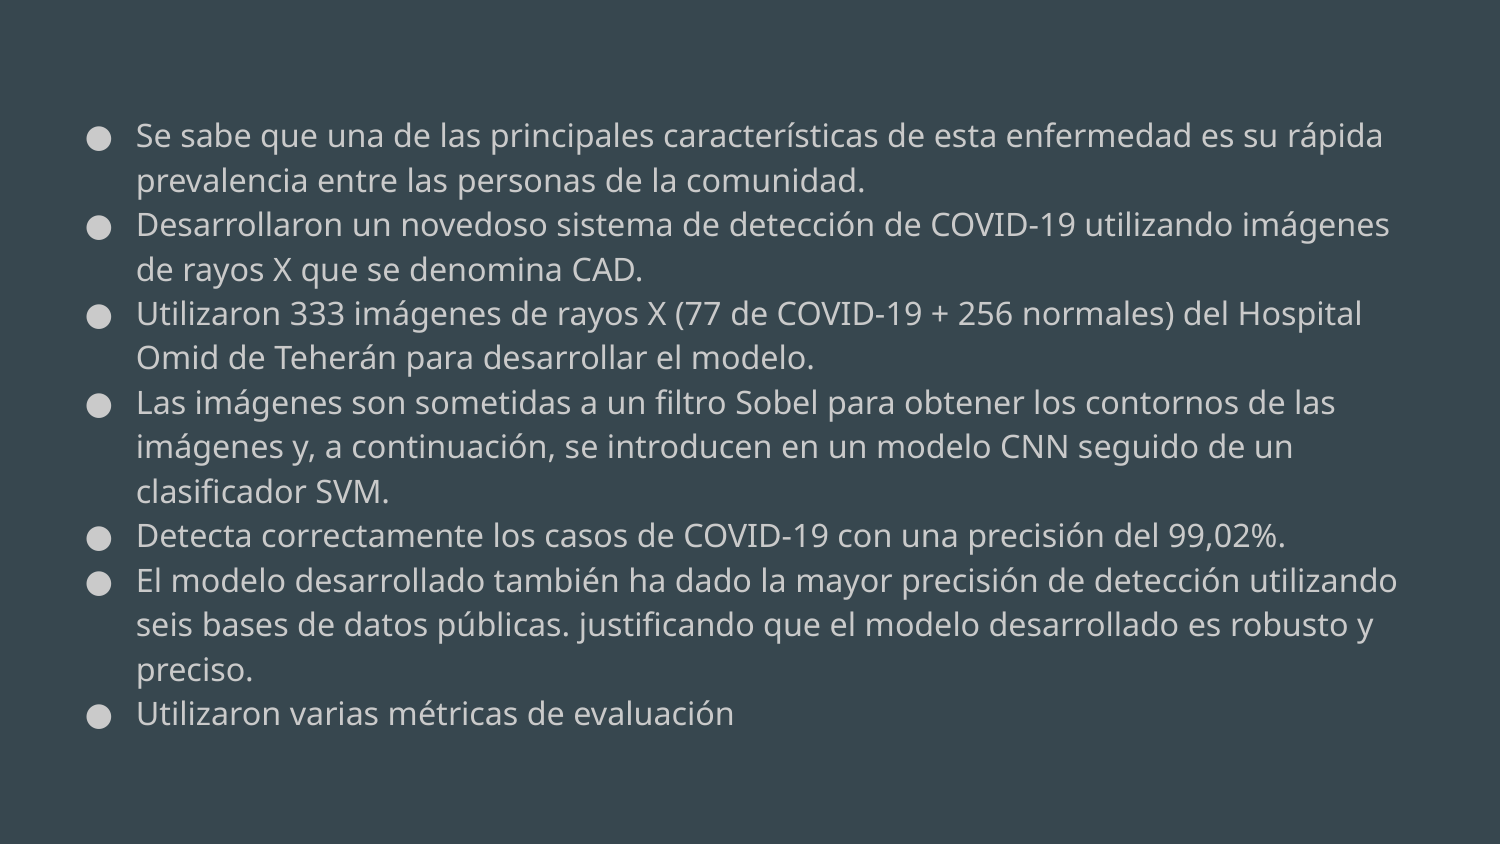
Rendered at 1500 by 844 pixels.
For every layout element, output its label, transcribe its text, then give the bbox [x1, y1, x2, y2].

list Se sabe que una de las principales características de esta enfermedad es su rápida prevalencia entre las personas de la comunidad. Desarrollaron un novedoso sistema de detección de COVID-19 utilizando imágenes de rayos X que se denomina CAD. Utilizaron 333 imágenes de rayos X (77 de COVID-19 + 256 normales) del Hospital Omid de Teherán para desarrollar el modelo. Las imágenes son sometidas a un filtro Sobel para obtener los contornos de las imágenes y, a continuación, se introducen en un modelo CNN seguido de un clasificador SVM. Detecta correctamente los casos de COVID-19 con una precisión del 99,02%. El modelo desarrollado también ha dado la mayor precisión de detección utilizando seis bases de datos públicas. justificando que el modelo desarrollado es robusto y preciso. Utilizaron varias métricas de evaluación [51, 34, 1449, 750]
